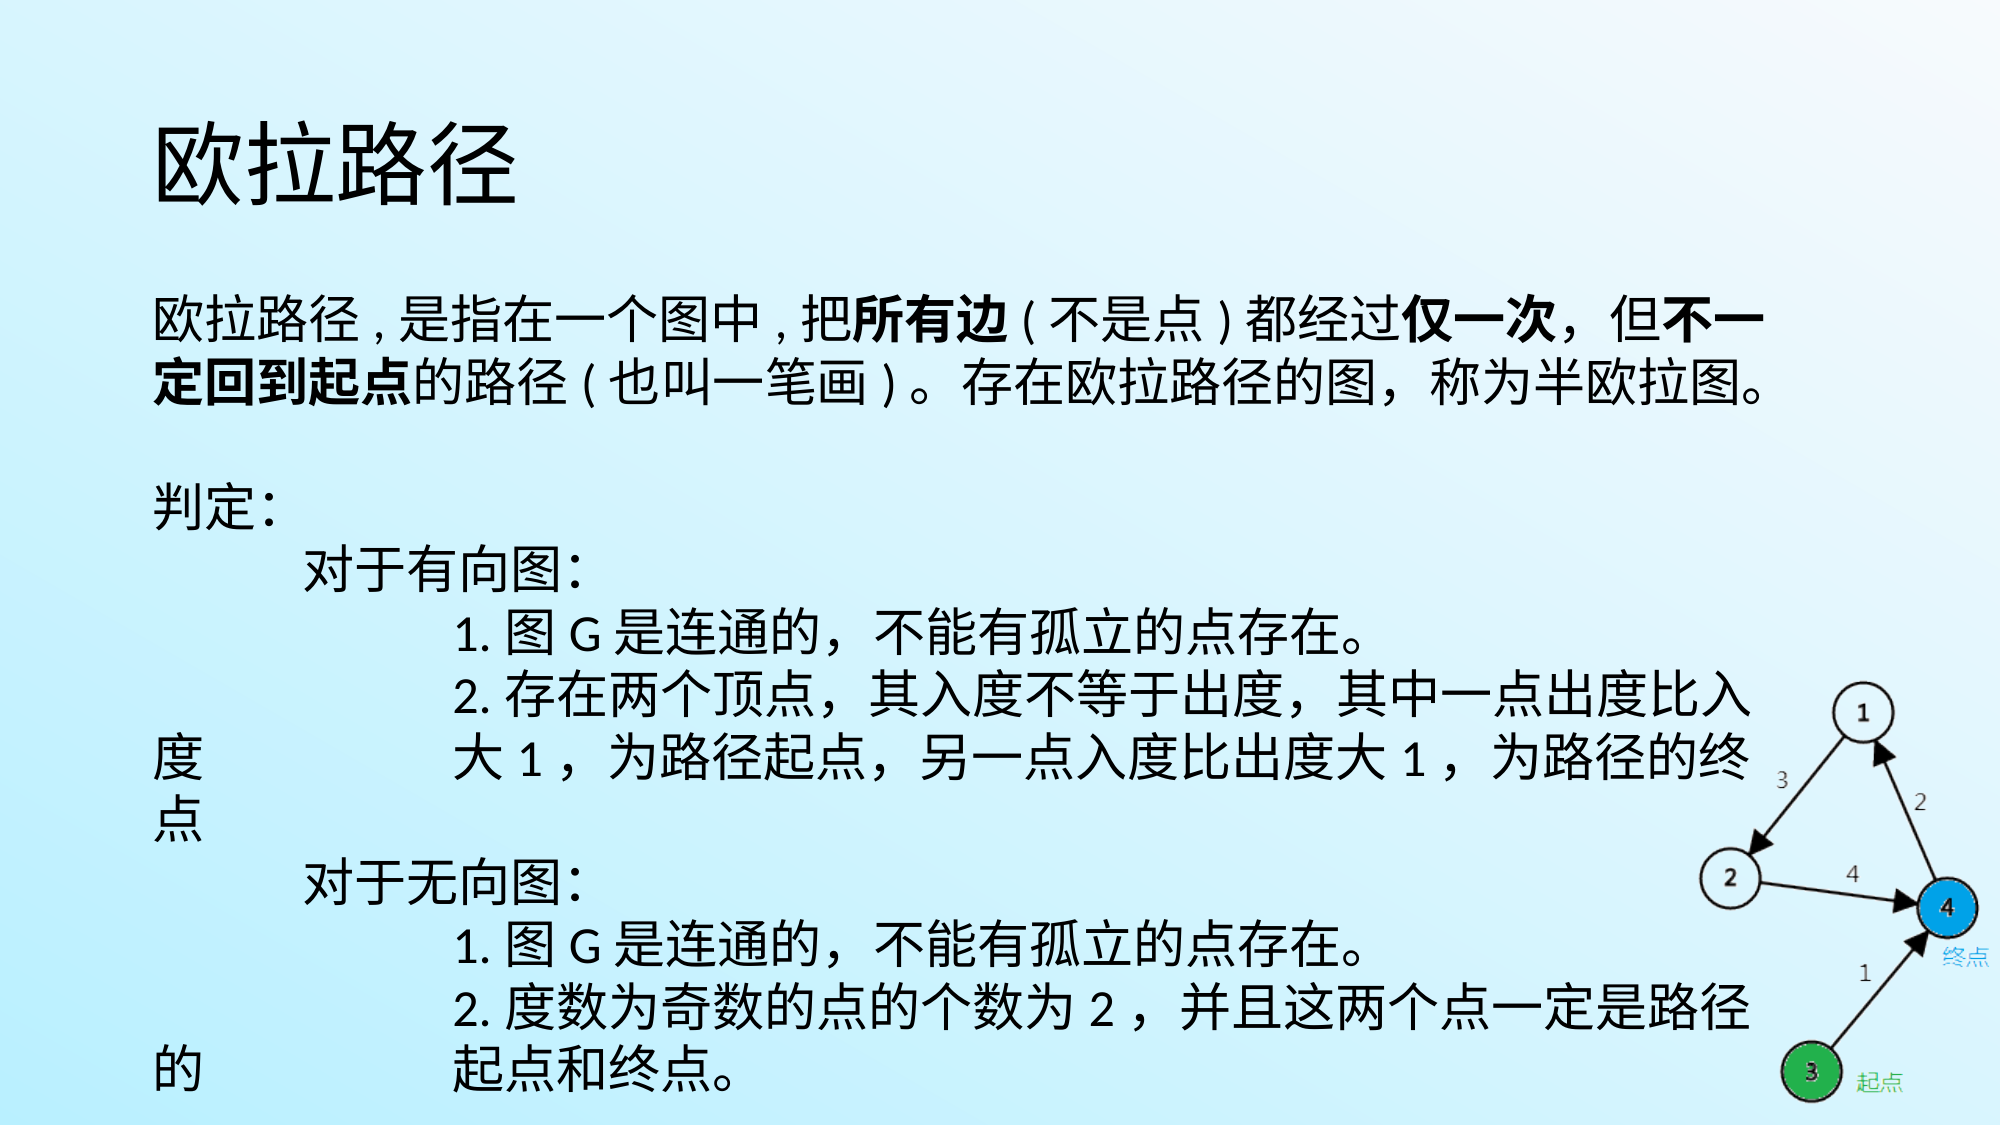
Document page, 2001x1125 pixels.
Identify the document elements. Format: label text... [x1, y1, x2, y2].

title 欧拉路径 [137, 59, 1863, 278]
picture [1647, 635, 2000, 1125]
text_box 欧拉路径,是指在一个图中,把所有边(不是点)都经过仅一次，但不一定回到起点的路径(也叫一笔画)。存在欧拉路径的图，称为半欧拉图。 判定： 对于有向图： 1.图G是连通的，不能有孤立的点存在。 2.存在两个顶点，其入度不等于出度，其中一点出度比入度 大1，为路径起点，另一点入度比出度大1，为路径的终点 对于无向图： 1.图G是连通的，不能有孤立的点存在。 2.度数为奇数的点的个数为2，并且这两个点一定是路径的 起点和终点。 [137, 216, 1815, 1107]
